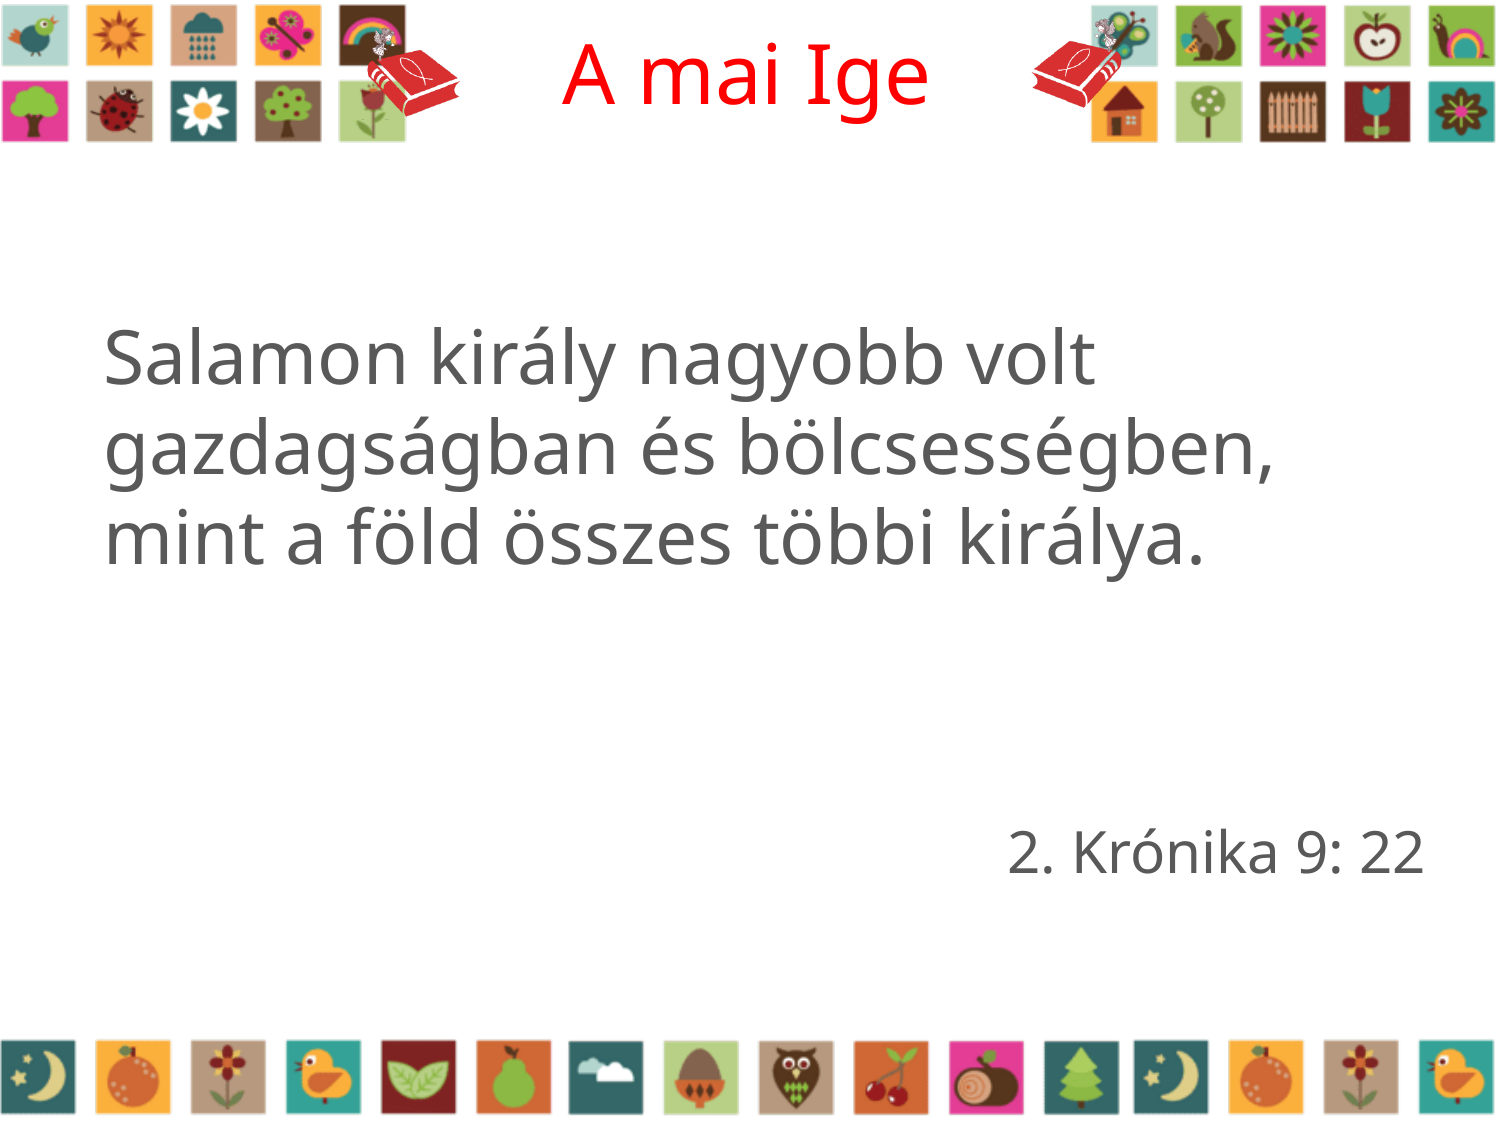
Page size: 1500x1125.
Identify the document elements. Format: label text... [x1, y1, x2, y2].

text_box A mai Ige [425, 13, 1078, 129]
picture [999, 3, 1500, 150]
text_box Salamon király nagyobb volt gazdagságban és bölcsességben, mint a föld összes többi királya. [88, 302, 1436, 588]
picture [0, 3, 492, 150]
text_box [0, 1028, 1500, 1118]
text_box 2. Krónika 9: 22 [808, 807, 1441, 893]
